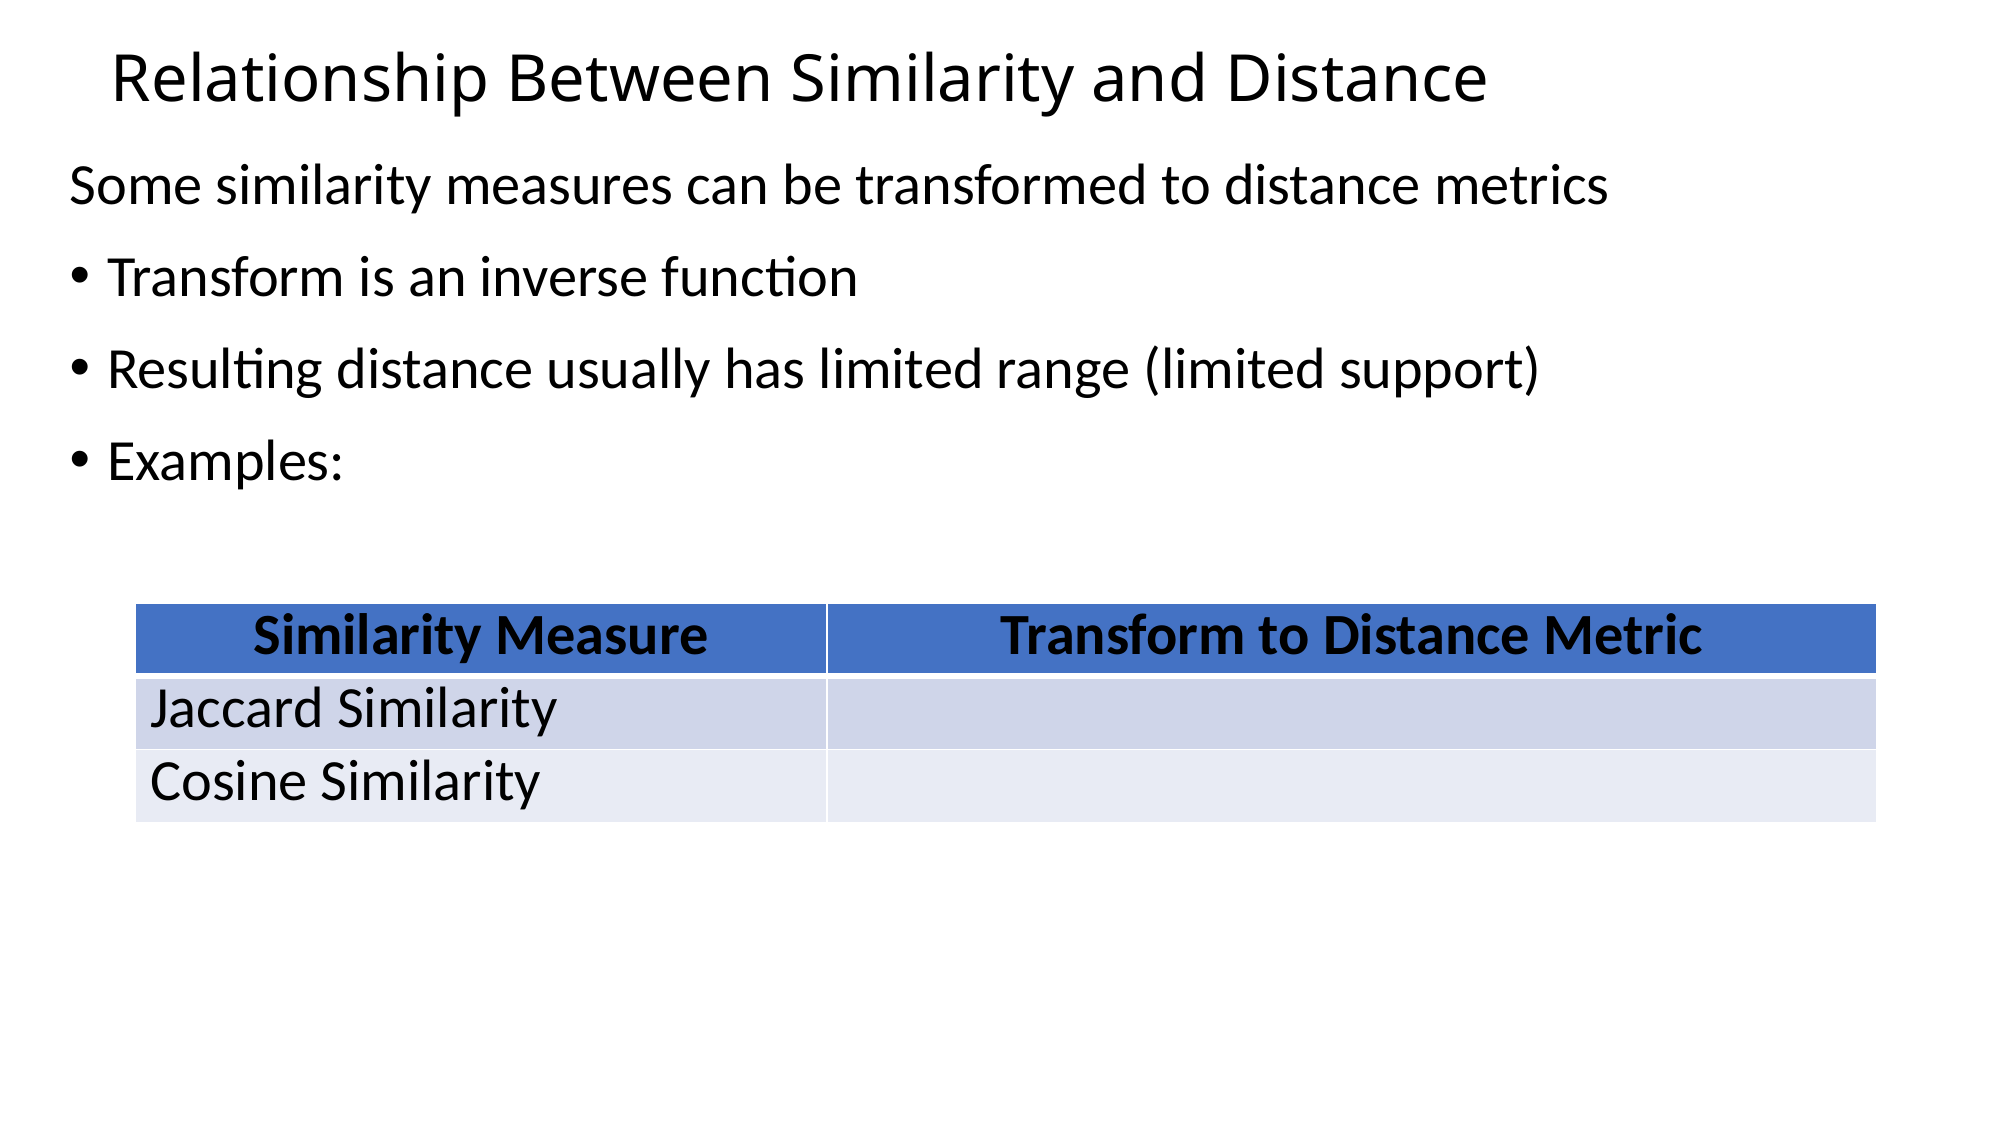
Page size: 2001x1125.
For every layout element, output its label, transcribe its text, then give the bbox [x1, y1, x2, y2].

list Some similarity measures can be transformed to distance metrics Transform is an inverse function Resulting distance usually has limited range (limited support) Examples: [54, 146, 1946, 555]
title Relationship Between Similarity and Distance [95, 36, 1821, 124]
